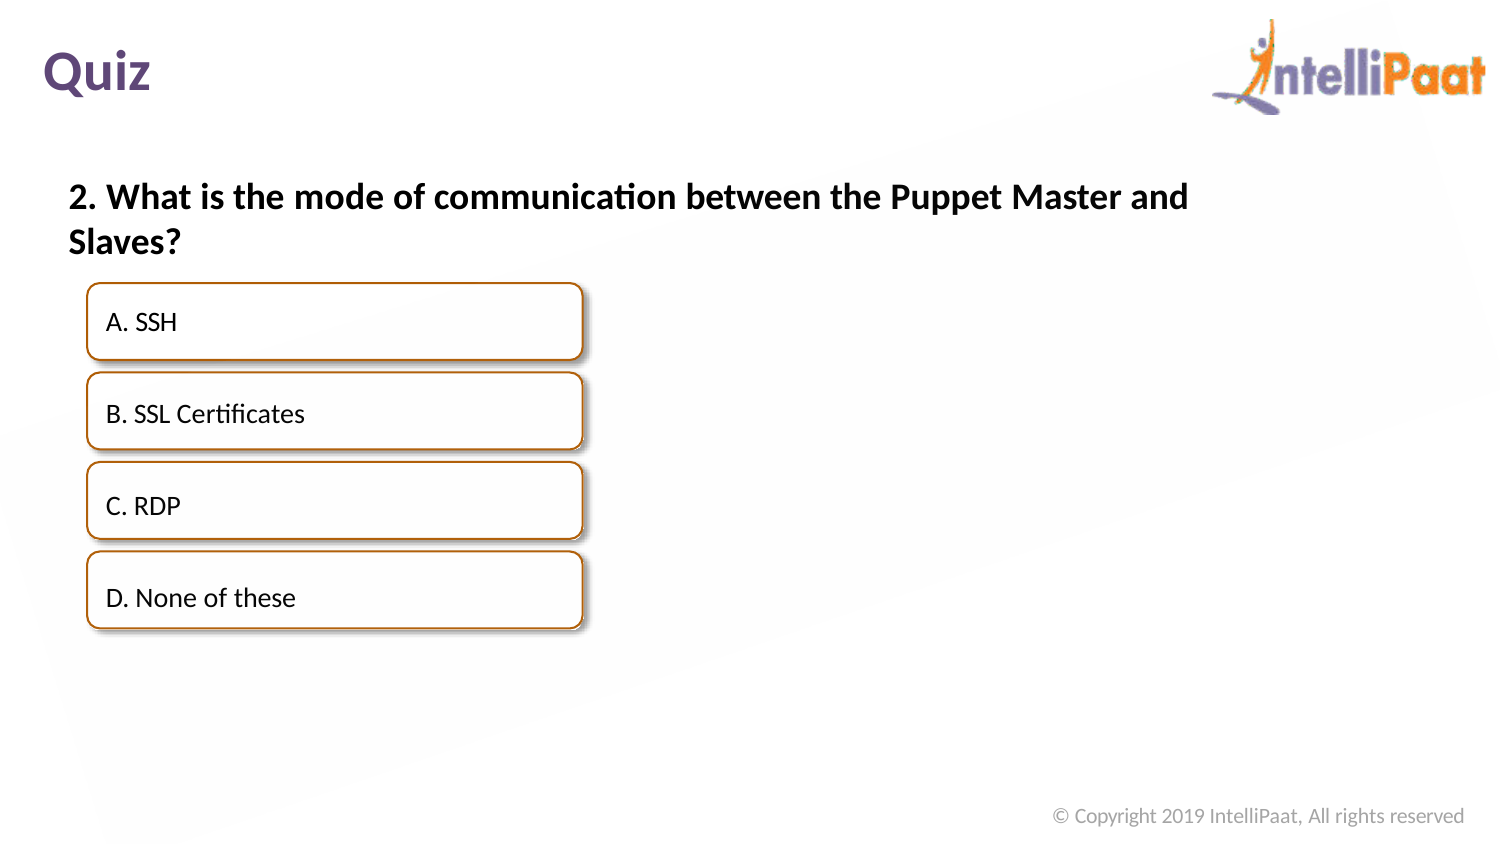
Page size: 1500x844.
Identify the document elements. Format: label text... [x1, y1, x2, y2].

text_box [0, 1, 1500, 844]
footer © Copyright 2019 IntelliPaat, All rights reserved [1049, 804, 1478, 844]
